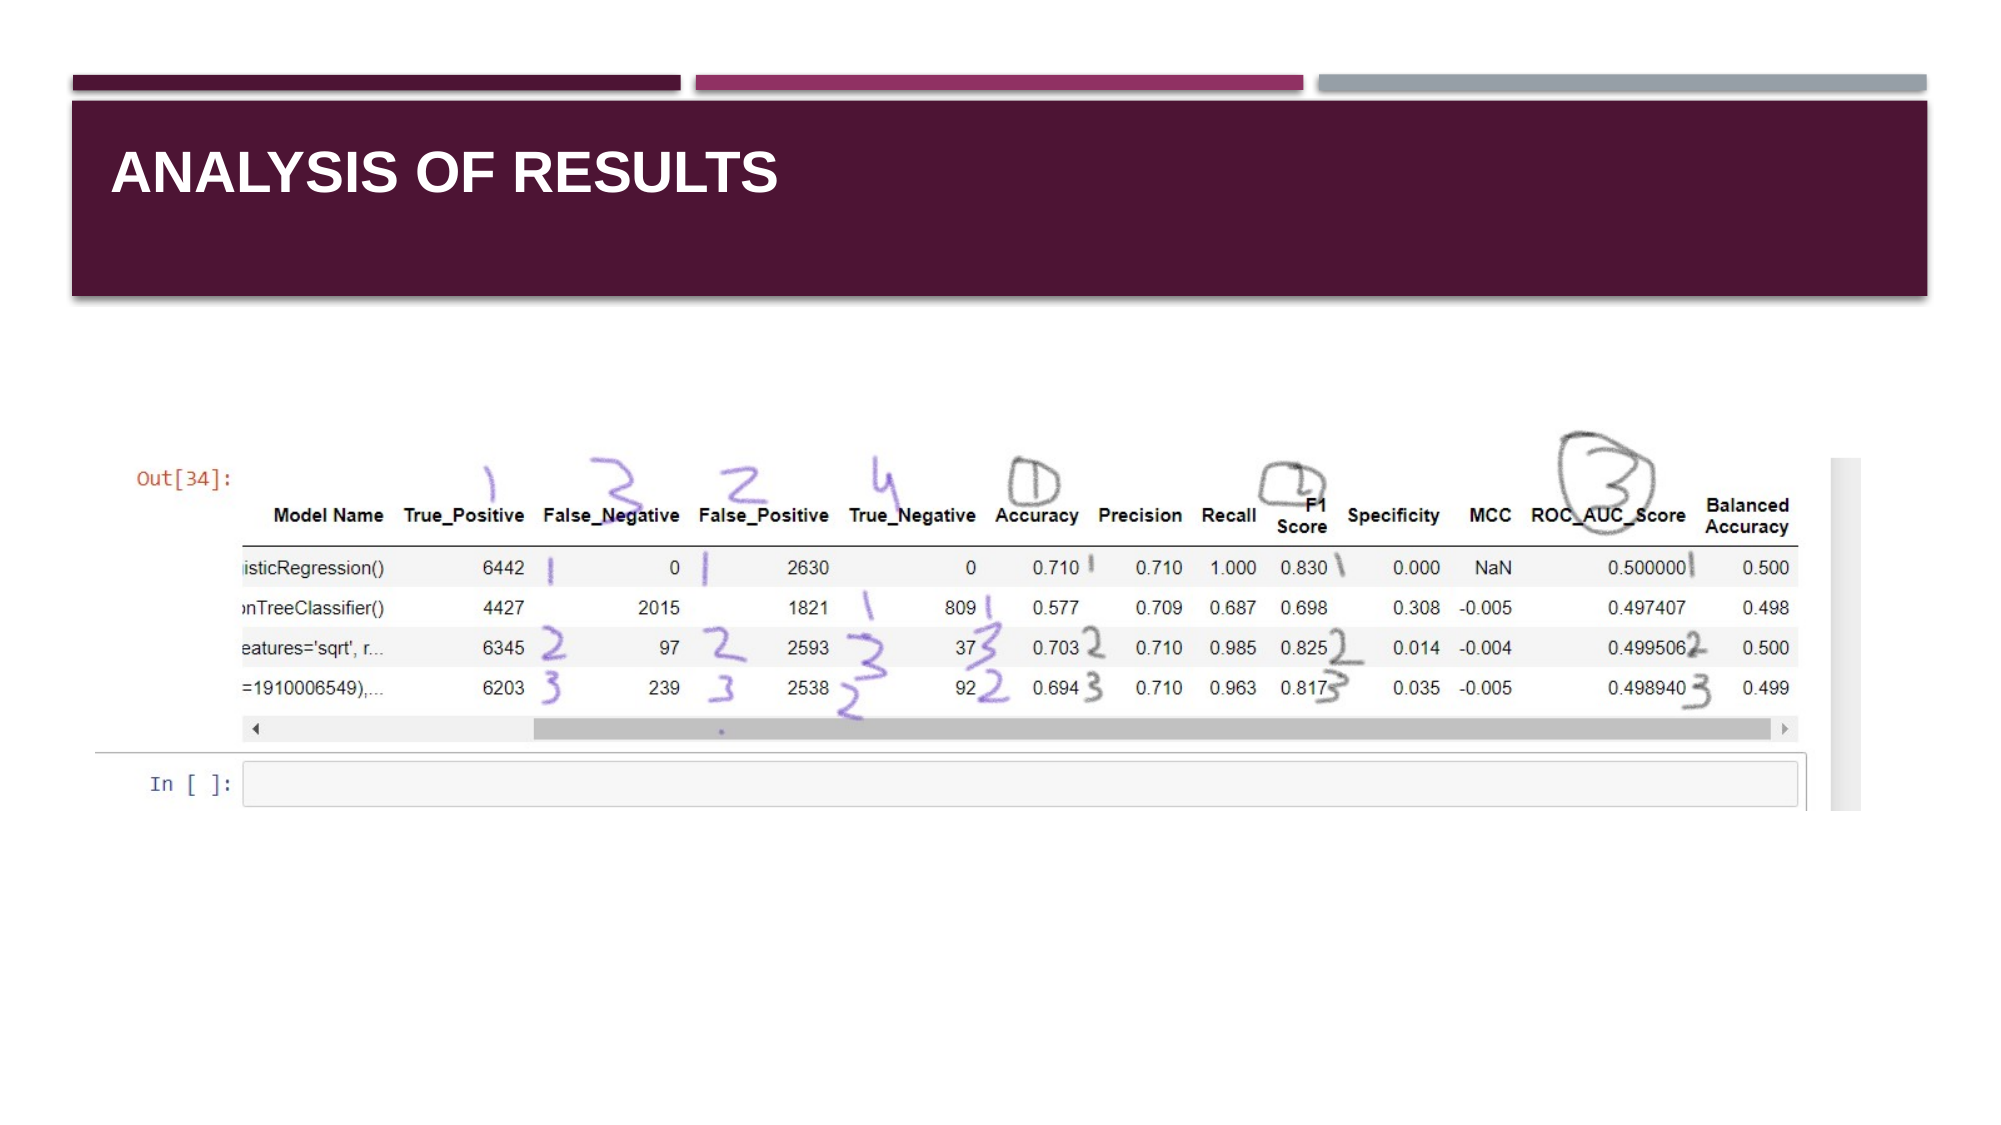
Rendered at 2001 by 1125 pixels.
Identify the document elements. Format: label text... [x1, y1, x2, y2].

title Analysis of Results [95, 115, 1905, 282]
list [94, 427, 1861, 812]
